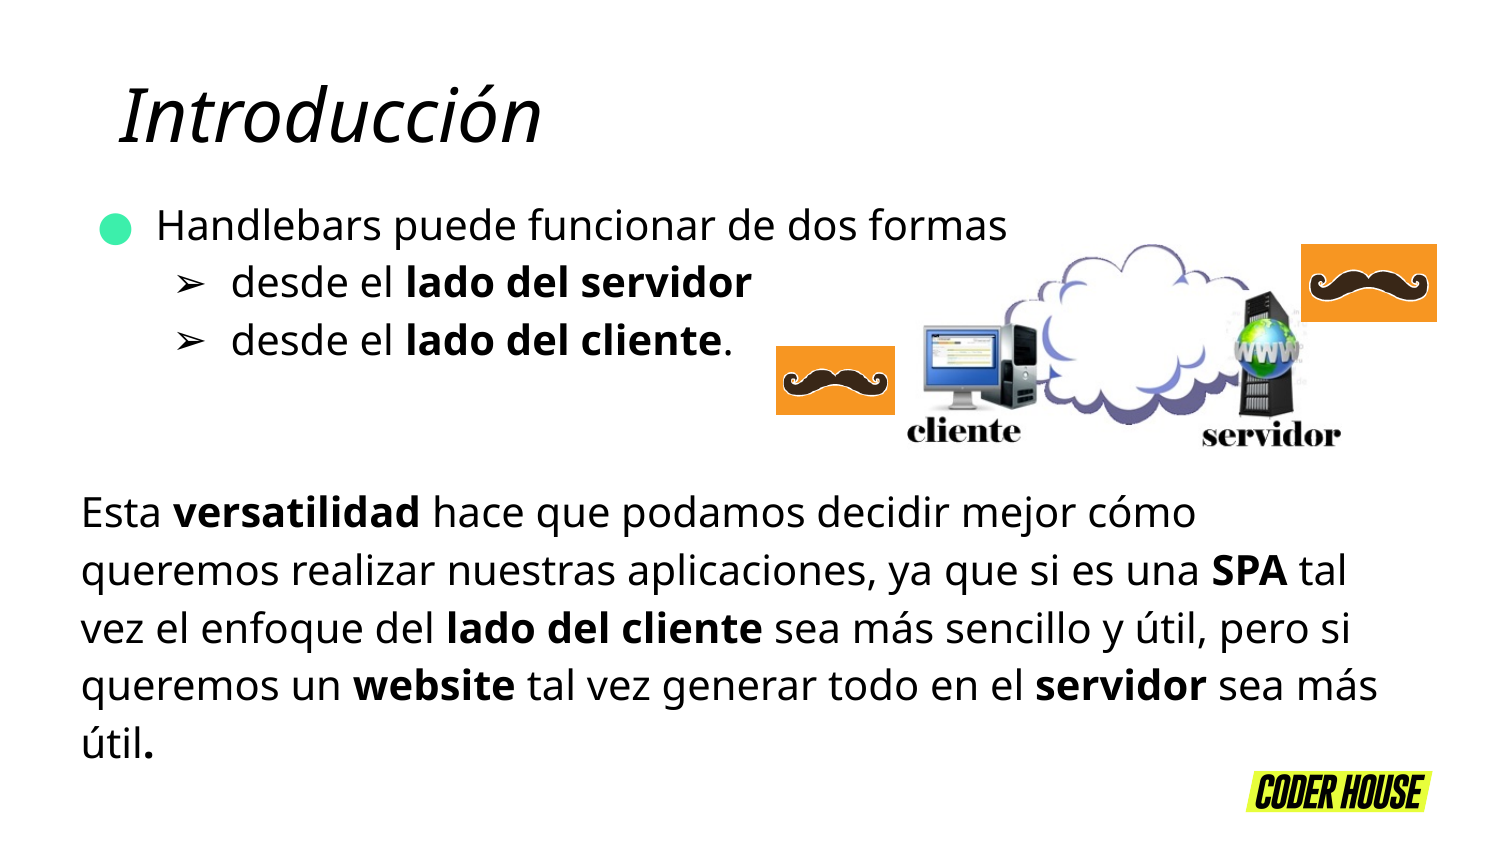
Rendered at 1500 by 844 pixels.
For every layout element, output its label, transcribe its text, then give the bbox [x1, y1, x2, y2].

picture [907, 243, 1437, 458]
text_box Introducción [105, 52, 697, 176]
text_box Handlebars puede funcionar de dos formas desde el lado del servidor desde el lado del cliente. Esta versatilidad hace que podamos decidir mejor cómo queremos realizar nuestras aplicaciones, ya que si es una SPA tal vez el enfoque del lado del cliente sea más sencillo y útil, pero si queremos un website tal vez generar todo en el servidor sea más útil. [65, 176, 1405, 771]
picture [776, 346, 895, 415]
picture [1241, 764, 1437, 819]
